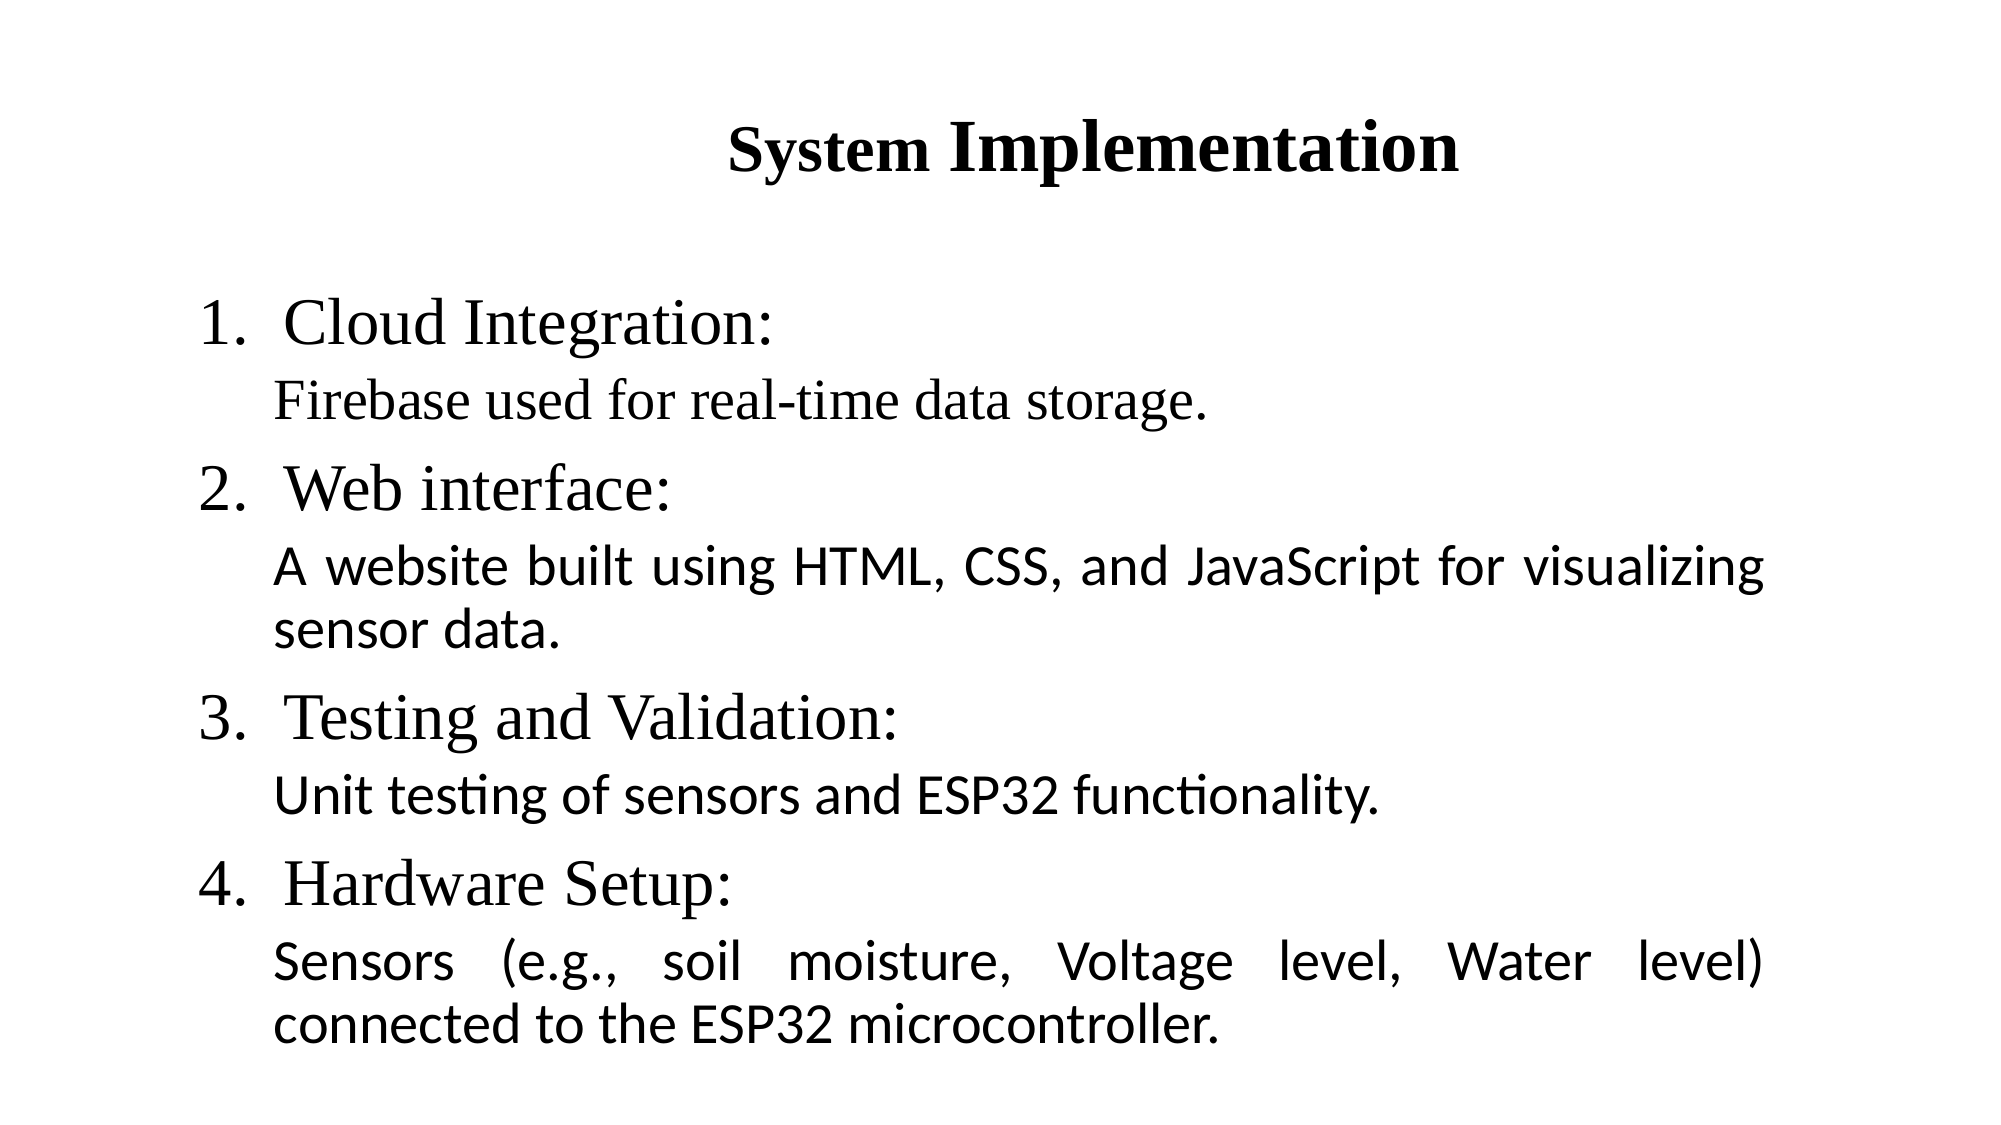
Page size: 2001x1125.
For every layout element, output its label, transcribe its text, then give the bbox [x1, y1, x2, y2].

list Cloud Integration: Firebase used for real-time data storage. Web interface: A website built using HTML, CSS, and JavaScript for visualizing sensor data. Testing and Validation: Unit testing of sensors and ESP32 functionality. Hardware Setup: Sensors (e.g., soil moisture, Voltage level, Water level) connected to the ESP32 microcontroller. [183, 279, 1781, 1060]
title System Implementation [200, 38, 1671, 257]
